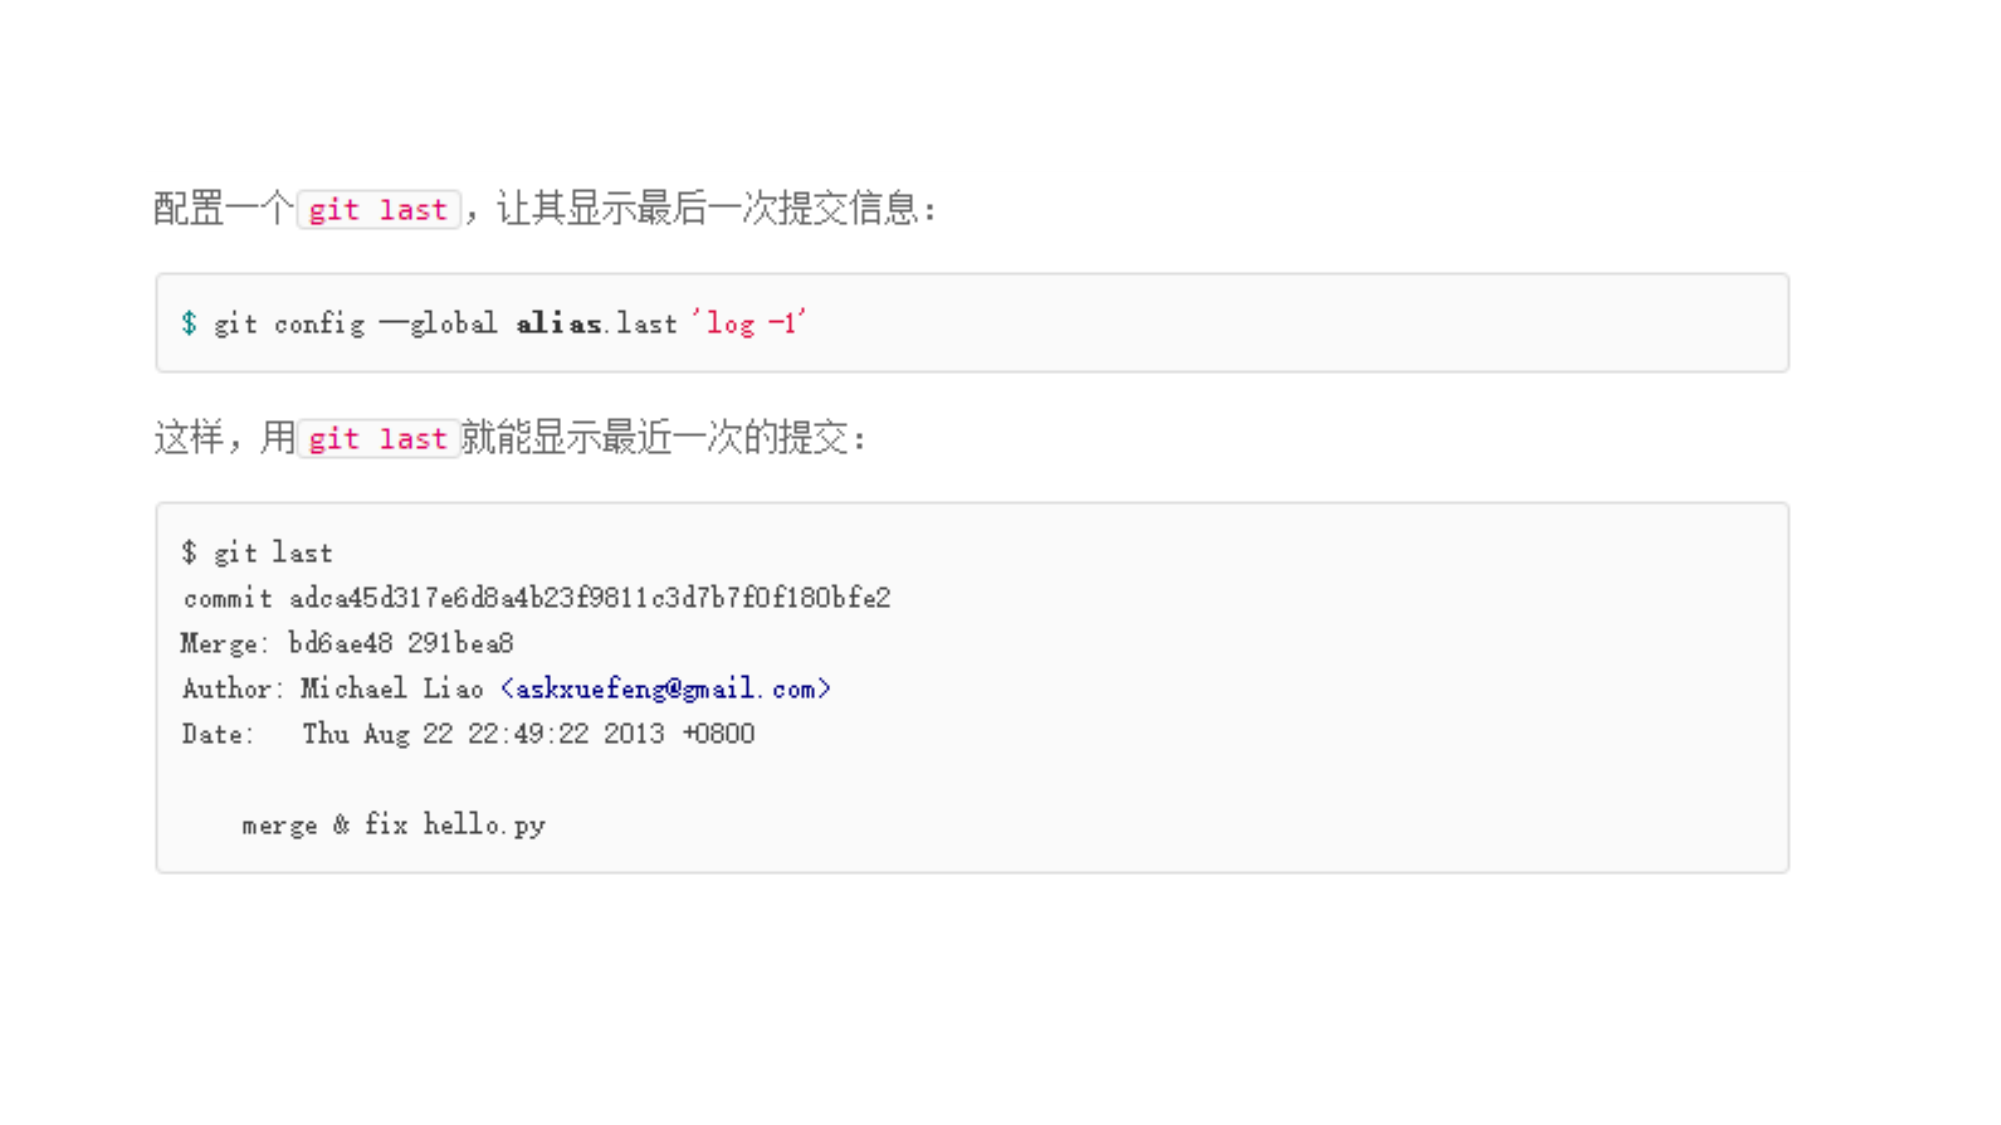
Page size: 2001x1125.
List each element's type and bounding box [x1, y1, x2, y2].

picture [145, 170, 1821, 900]
